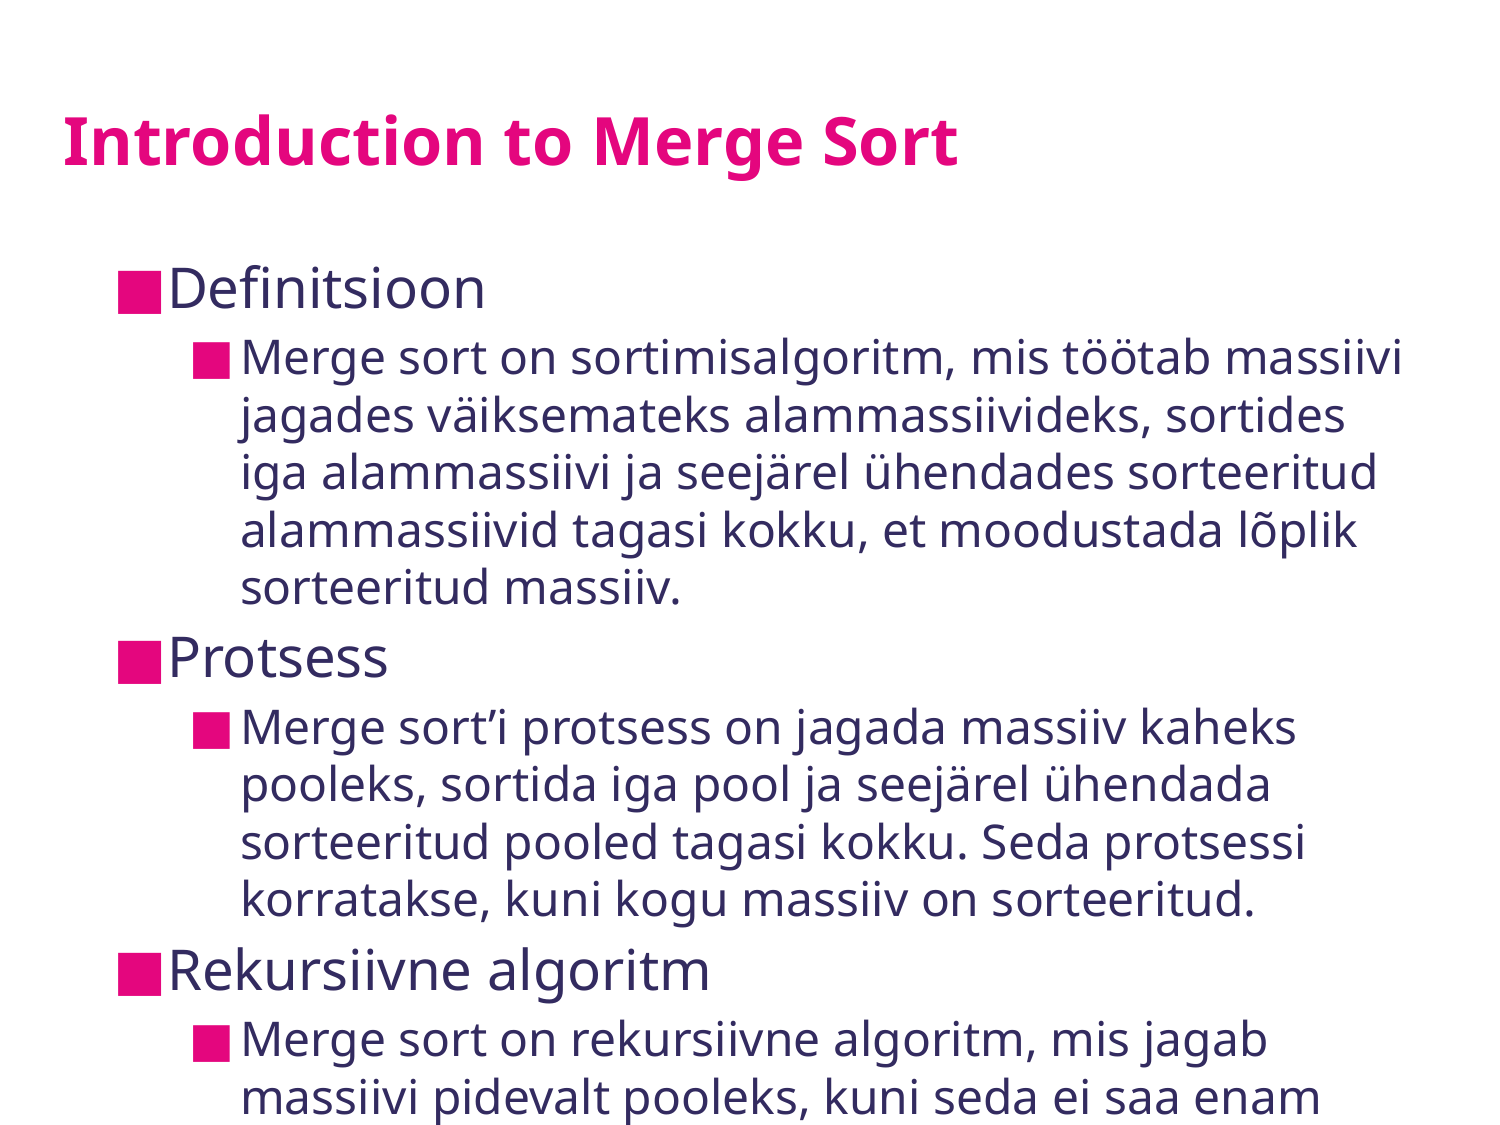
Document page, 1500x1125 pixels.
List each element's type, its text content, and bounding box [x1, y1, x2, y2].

list Definitsioon Merge sort on sortimisalgoritm, mis töötab massiivi jagades väiksemateks alammassiivideks, sortides iga alammassiivi ja seejärel ühendades sorteeritud alammassiivid tagasi kokku, et moodustada lõplik sorteeritud massiiv. Protsess Merge sort’i protsess on jagada massiiv kaheks pooleks, sortida iga pool ja seejärel ühendada sorteeritud pooled tagasi kokku. Seda protsessi korratakse, kuni kogu massiiv on sorteeritud. Rekursiivne algoritm Merge sort on rekursiivne algoritm, mis jagab massiivi pidevalt pooleks, kuni seda ei saa enam jagada, st massiivil on ainult üks element järele (massiiv ühe elemendiga on alati sorteeritud). Seejärel ühendatakse sorteeritud alammassiivid üheks sorteeritud massiiviks. [75, 244, 1425, 987]
title Introduction to Merge Sort [48, 45, 1399, 233]
